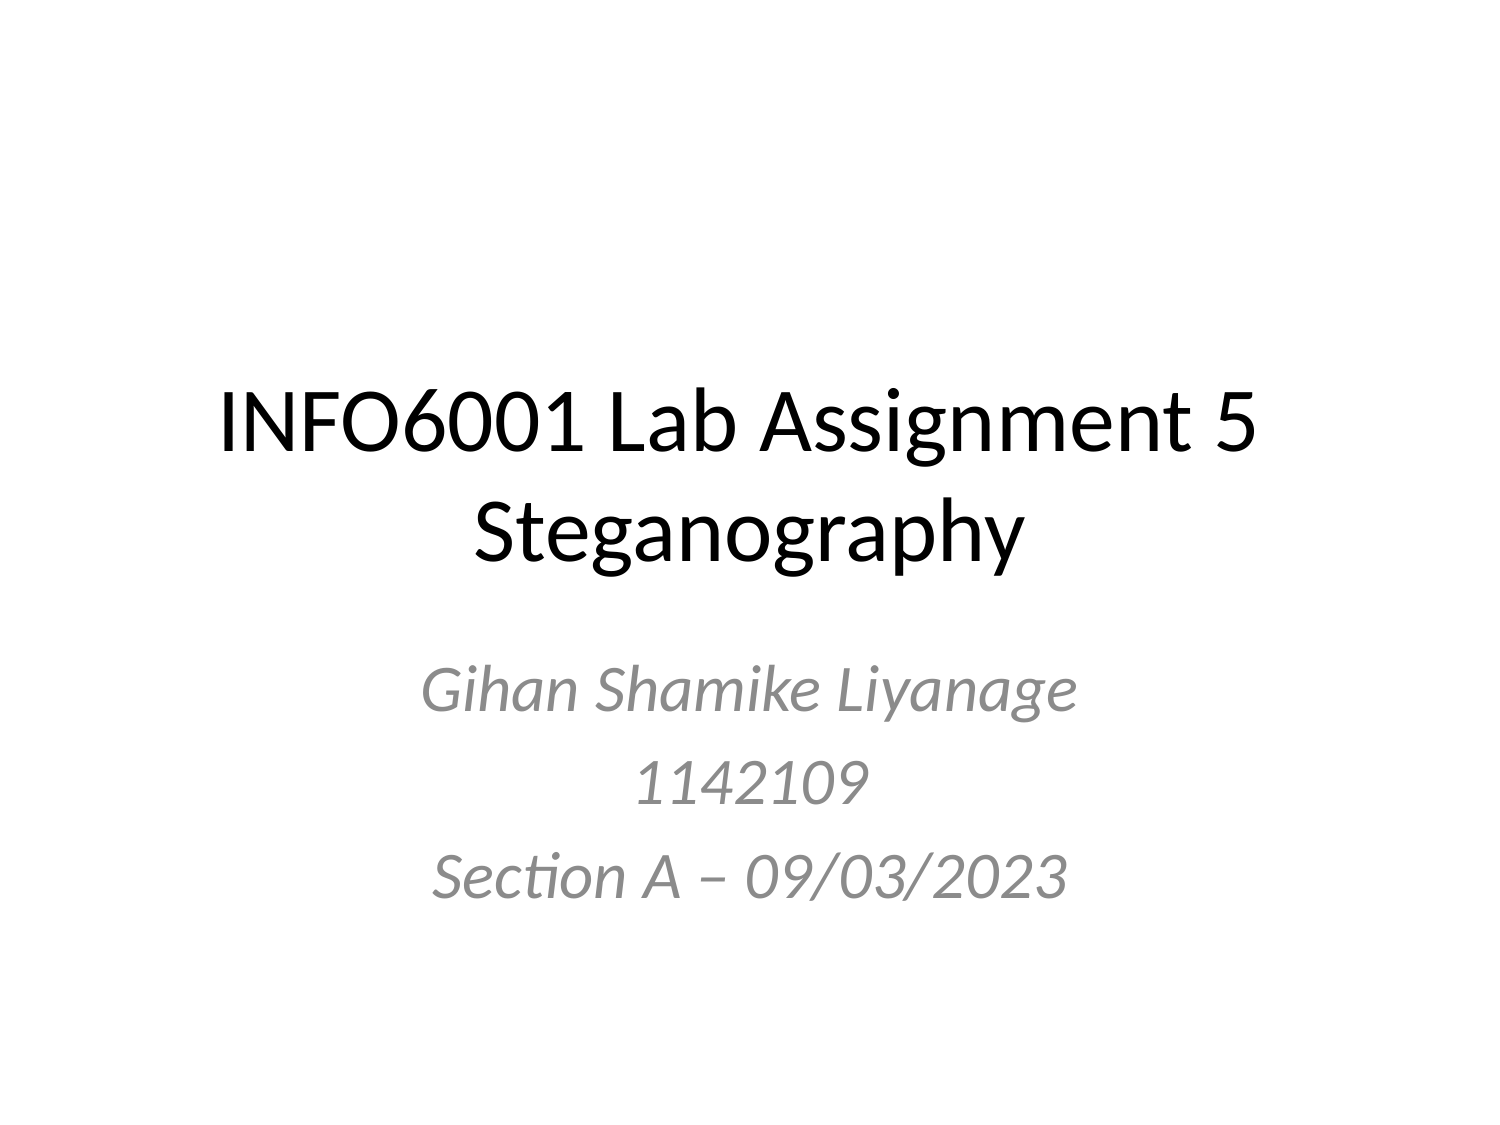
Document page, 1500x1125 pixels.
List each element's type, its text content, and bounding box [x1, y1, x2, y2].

title INFO6001 Lab Assignment 5 Steganography [112, 349, 1388, 591]
subtitle Gihan Shamike Liyanage 1142109 Section A – 09/03/2023 [225, 637, 1275, 925]
